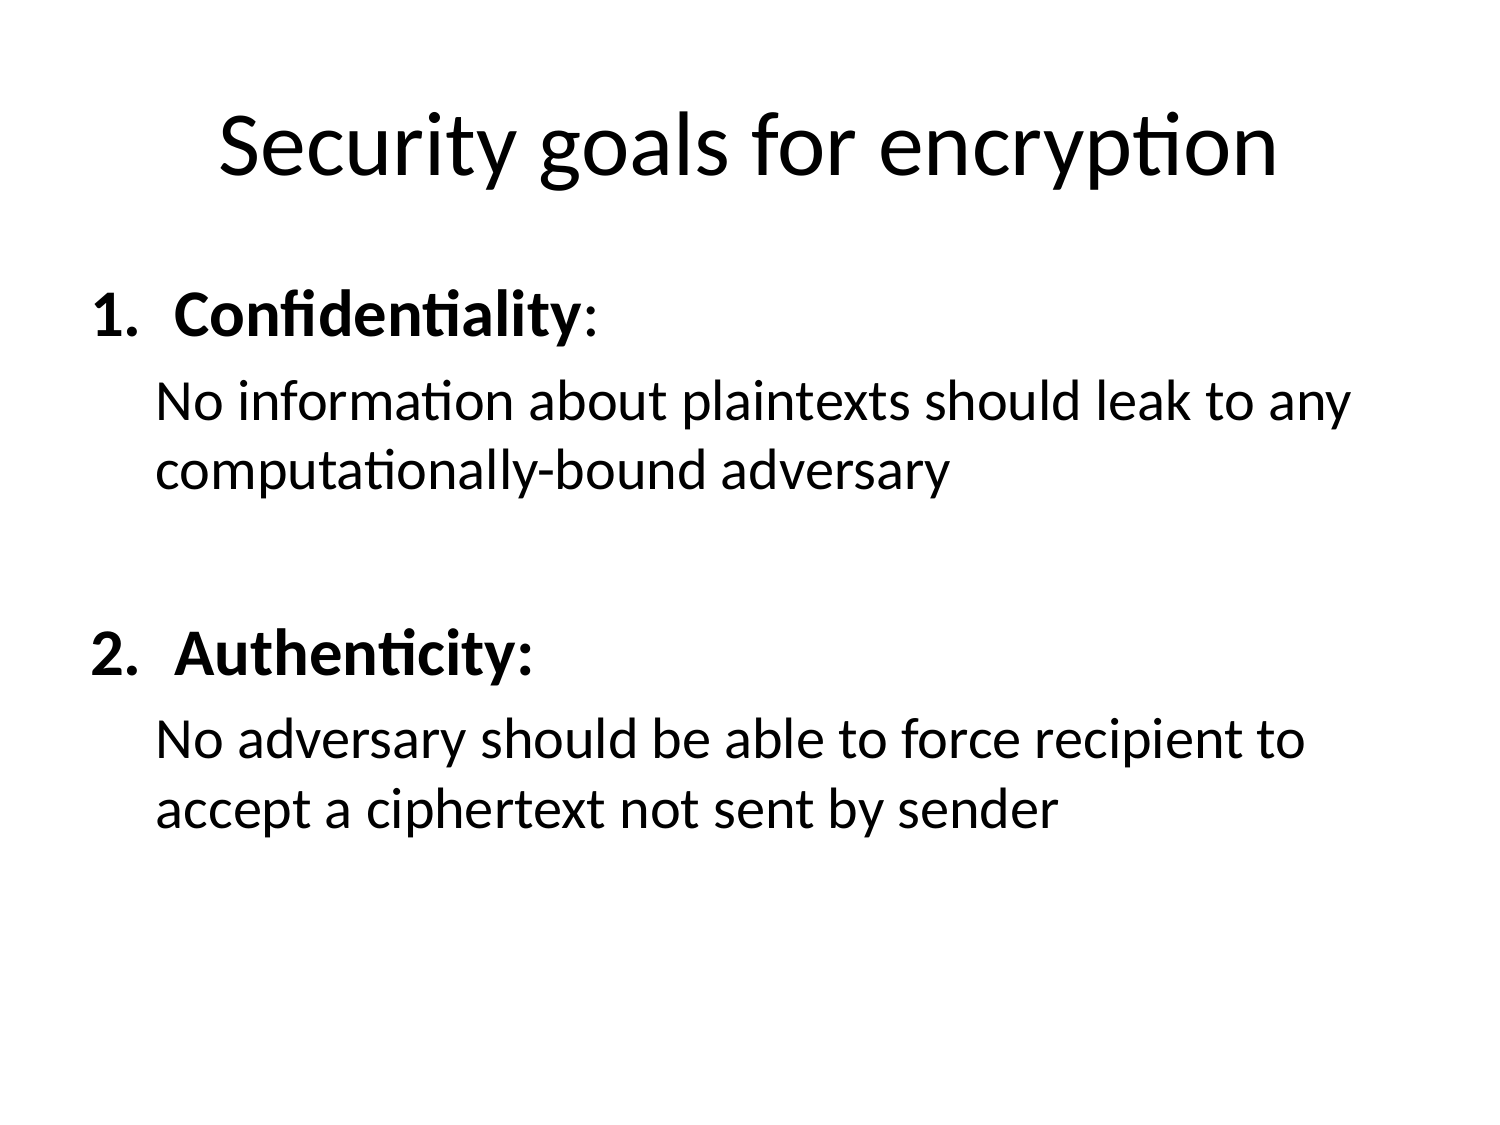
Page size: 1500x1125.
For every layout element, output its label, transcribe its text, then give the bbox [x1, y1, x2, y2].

title Security goals for encryption [75, 45, 1425, 233]
list Confidentiality: No information about plaintexts should leak to any computationally-bound adversary Authenticity: No adversary should be able to force recipient to accept a ciphertext not sent by sender [75, 262, 1425, 1005]
